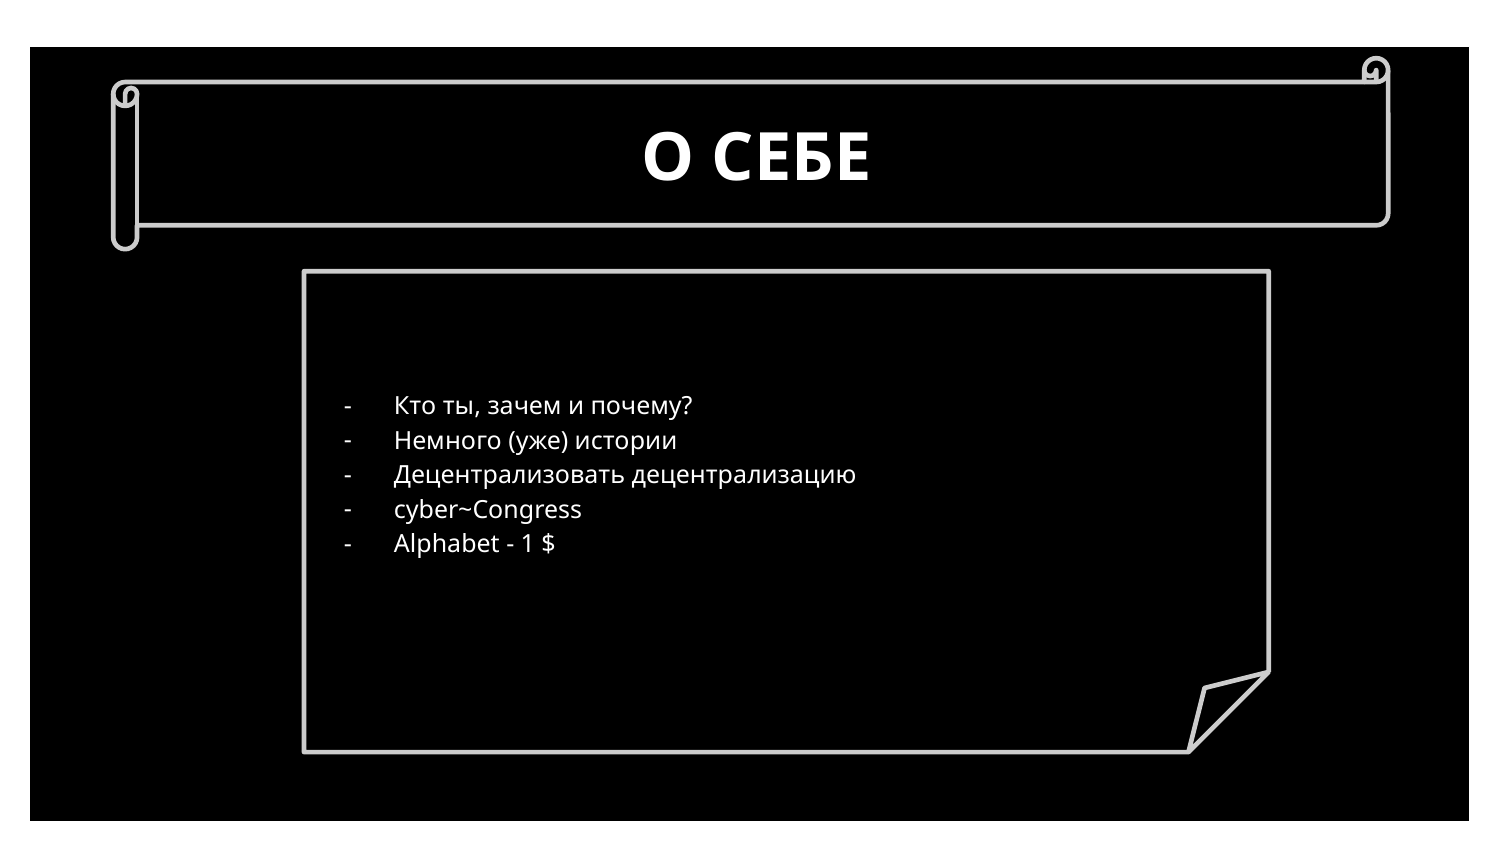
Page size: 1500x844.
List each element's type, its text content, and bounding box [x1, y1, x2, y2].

text_box Кто ты, зачем и почему? Немного (уже) истории Децентрализовать децентрализацию cyber~Congress Alphabet - 1 $ [304, 271, 1269, 753]
text_box [29, 46, 1470, 822]
text_box О СЕБЕ [113, 58, 1389, 250]
